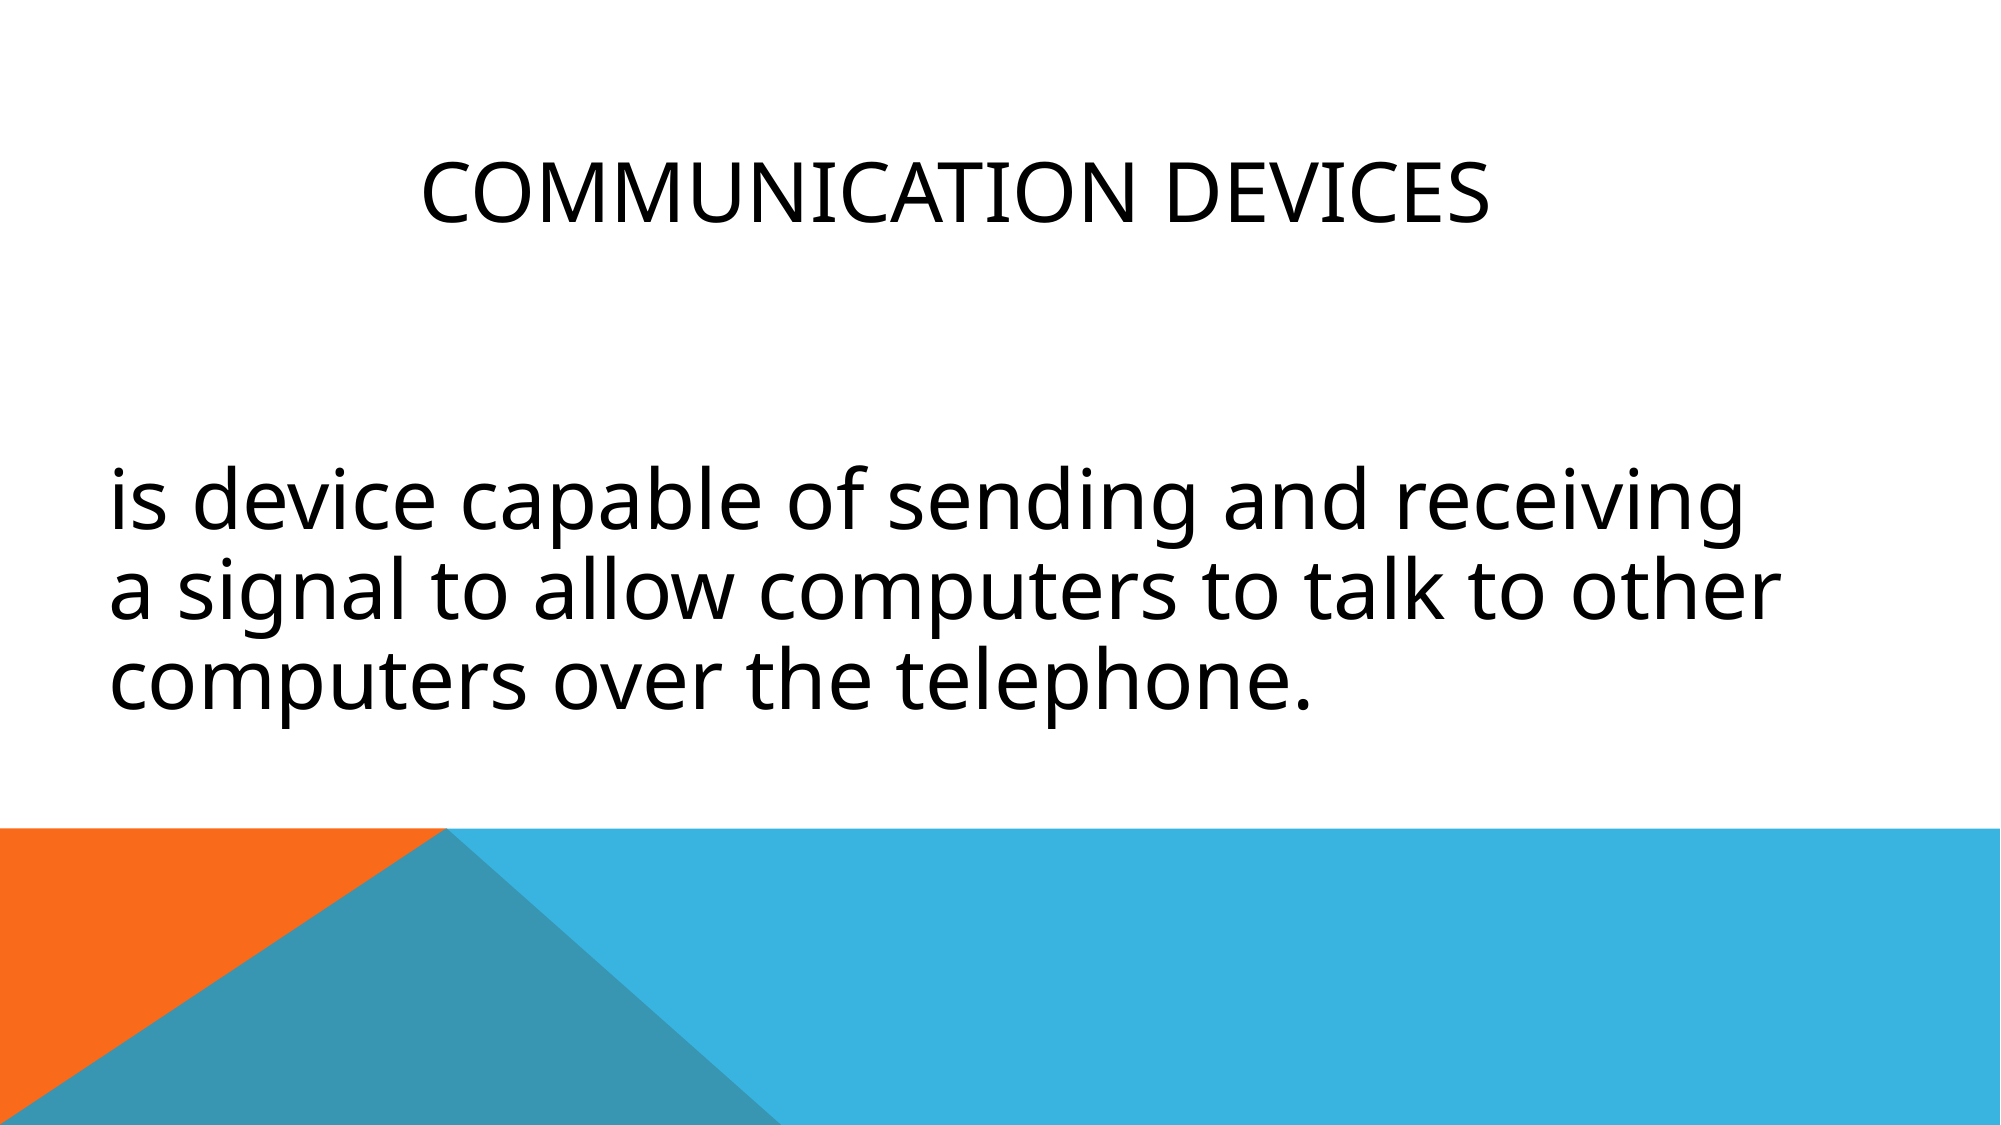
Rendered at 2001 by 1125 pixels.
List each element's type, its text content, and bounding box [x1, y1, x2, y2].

title Communication Devices [93, 97, 1819, 280]
text_box is device capable of sending and receiving a signal to allow computers to talk to other computers over the telephone. [93, 280, 1819, 905]
